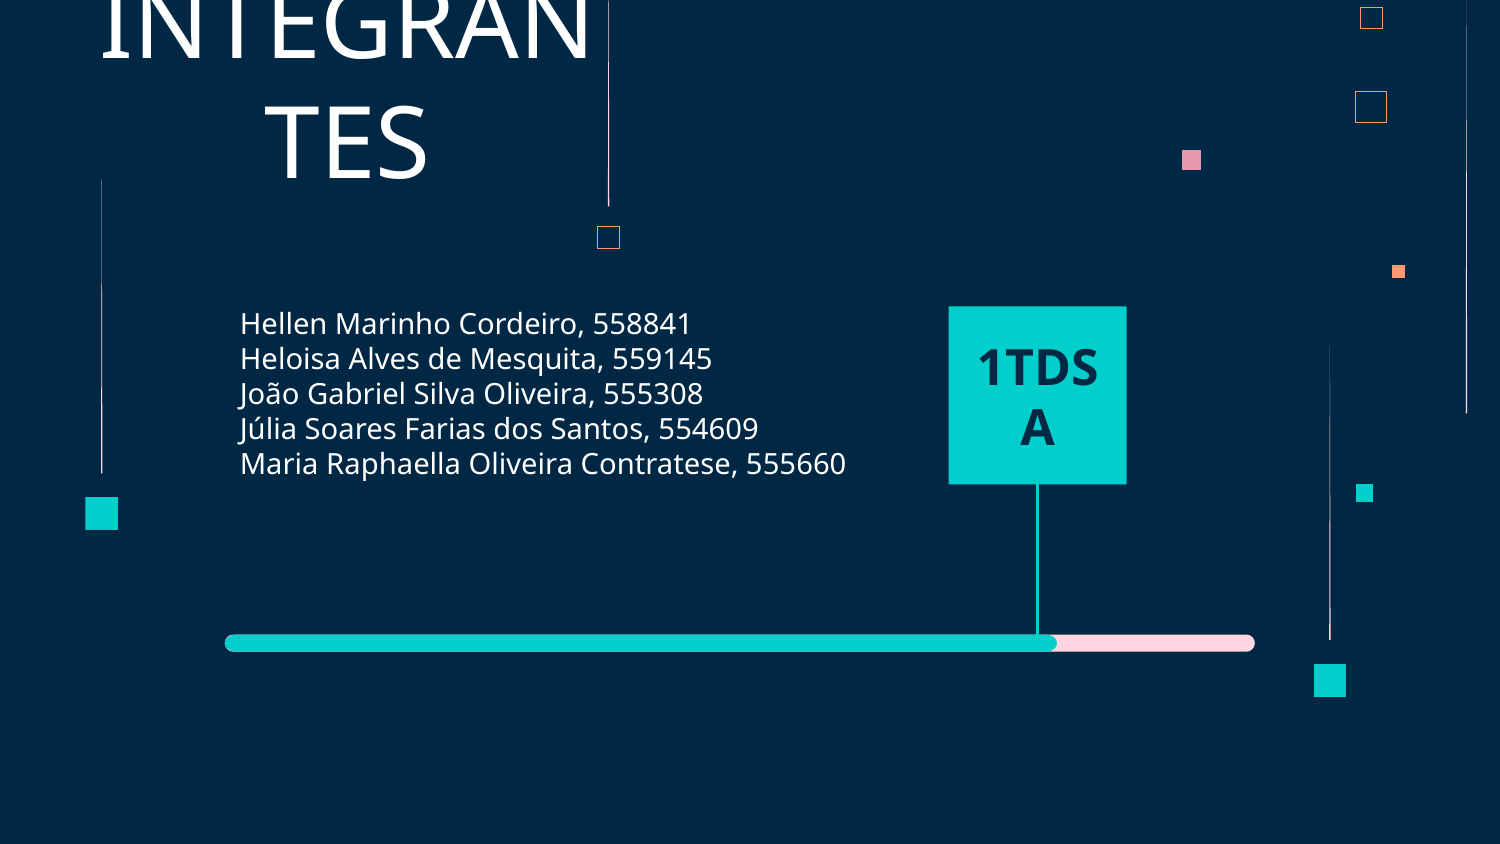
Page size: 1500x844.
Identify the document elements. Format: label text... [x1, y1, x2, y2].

title INTEGRANTES [63, 76, 633, 214]
subtitle Hellen Marinho Cordeiro, 558841 Heloisa Alves de Mesquita, 559145 João Gabriel Silva Oliveira, 555308 Júlia Soares Farias dos Santos, 554609 Maria Raphaella Oliveira Contratese, 555660 [224, 290, 895, 463]
title 1TDSA [957, 348, 1119, 443]
text_box [224, 634, 1058, 652]
text_box [1049, 634, 1255, 652]
text_box [948, 306, 1127, 485]
